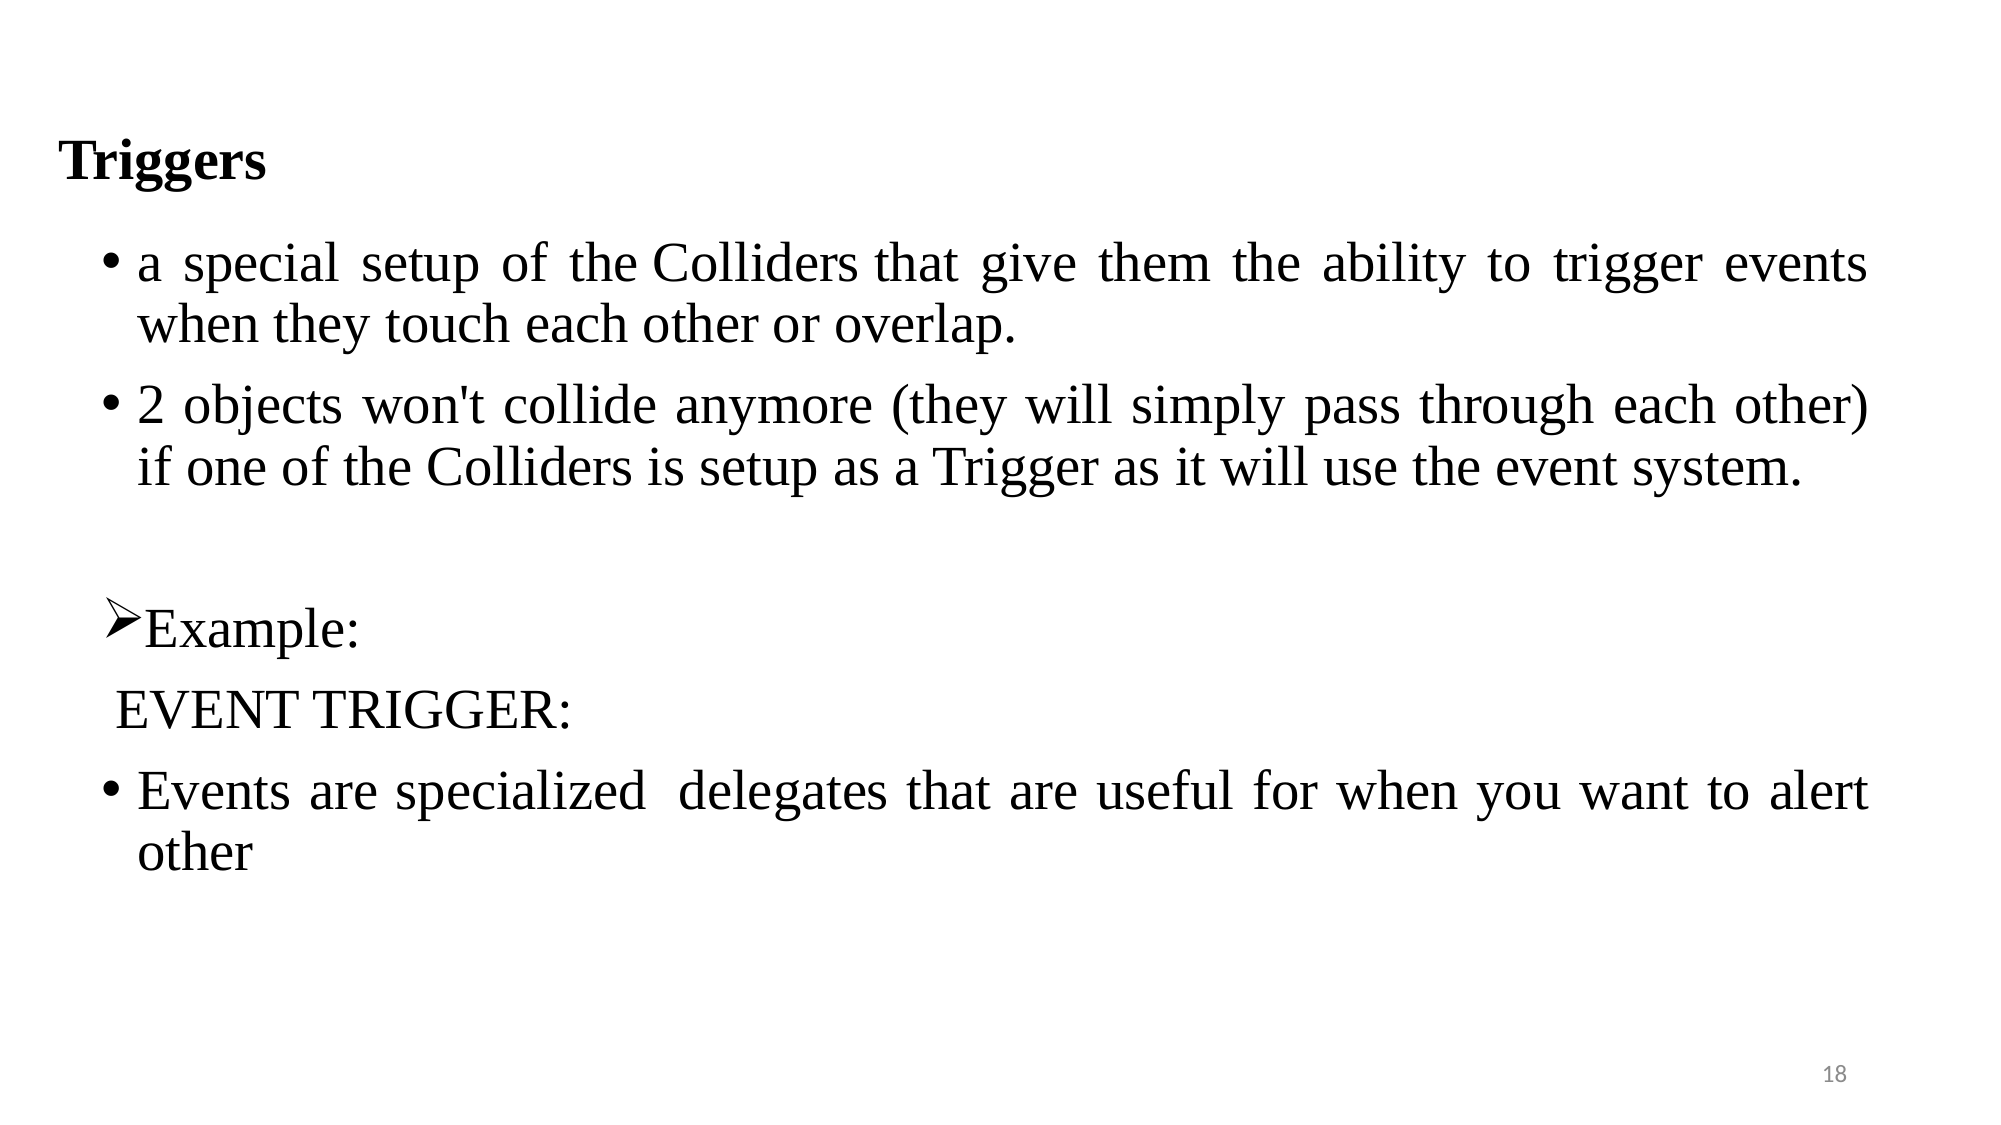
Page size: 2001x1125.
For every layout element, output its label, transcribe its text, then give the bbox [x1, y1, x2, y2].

list a special setup of the Colliders that give them the ability to trigger events when they touch each other or overlap. 2 objects won't collide anymore (they will simply pass through each other) if one of the Colliders is setup as a Trigger as it will use the event system. Example: EVENT TRIGGER: Events are specialized delegates that are useful for when you want to alert other [86, 225, 1886, 940]
title Triggers [43, 51, 1769, 270]
slide_number 18 [1412, 1042, 1863, 1103]
